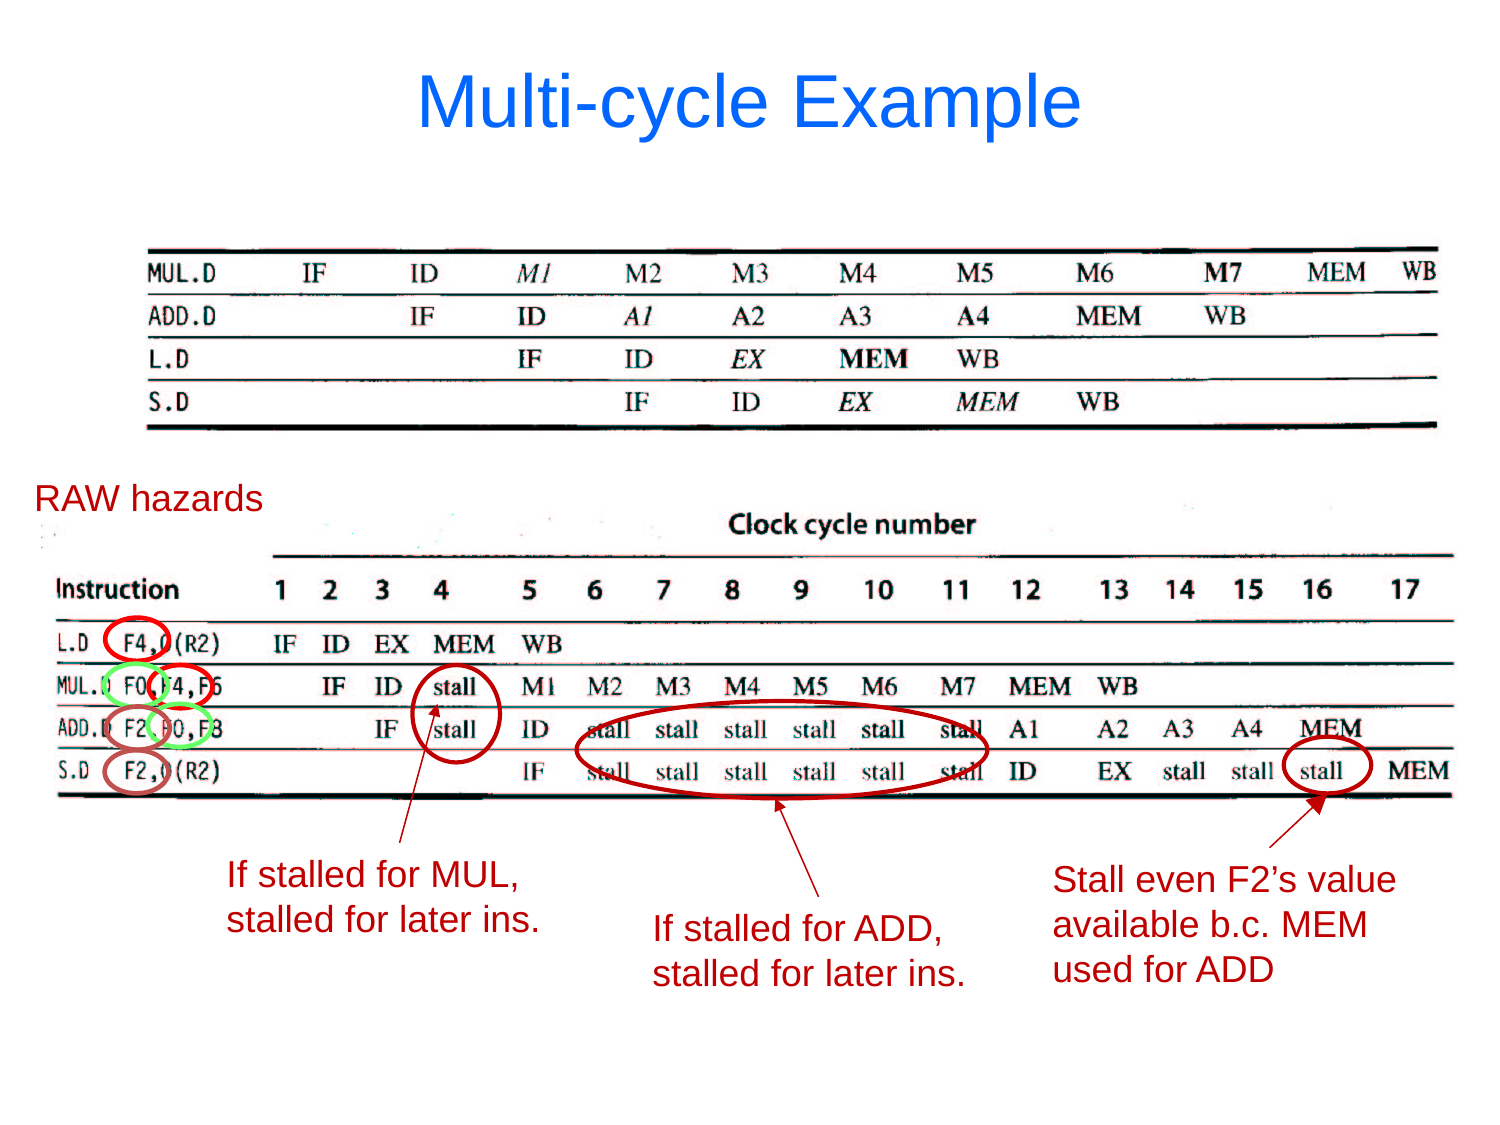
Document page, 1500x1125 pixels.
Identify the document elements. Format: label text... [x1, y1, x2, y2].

title Multi-cycle Example [75, 45, 1425, 150]
picture [40, 498, 1476, 811]
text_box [399, 703, 438, 844]
text_box If stalled for ADD, stalled for later ins. [637, 896, 1063, 1002]
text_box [774, 798, 819, 898]
picture [120, 224, 1447, 444]
text_box If stalled for MUL, stalled for later ins. [211, 842, 588, 948]
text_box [1269, 793, 1328, 848]
text_box Stall even F2’s value available b.c. MEM used for ADD [1037, 847, 1500, 998]
text_box RAW hazards [19, 466, 449, 526]
